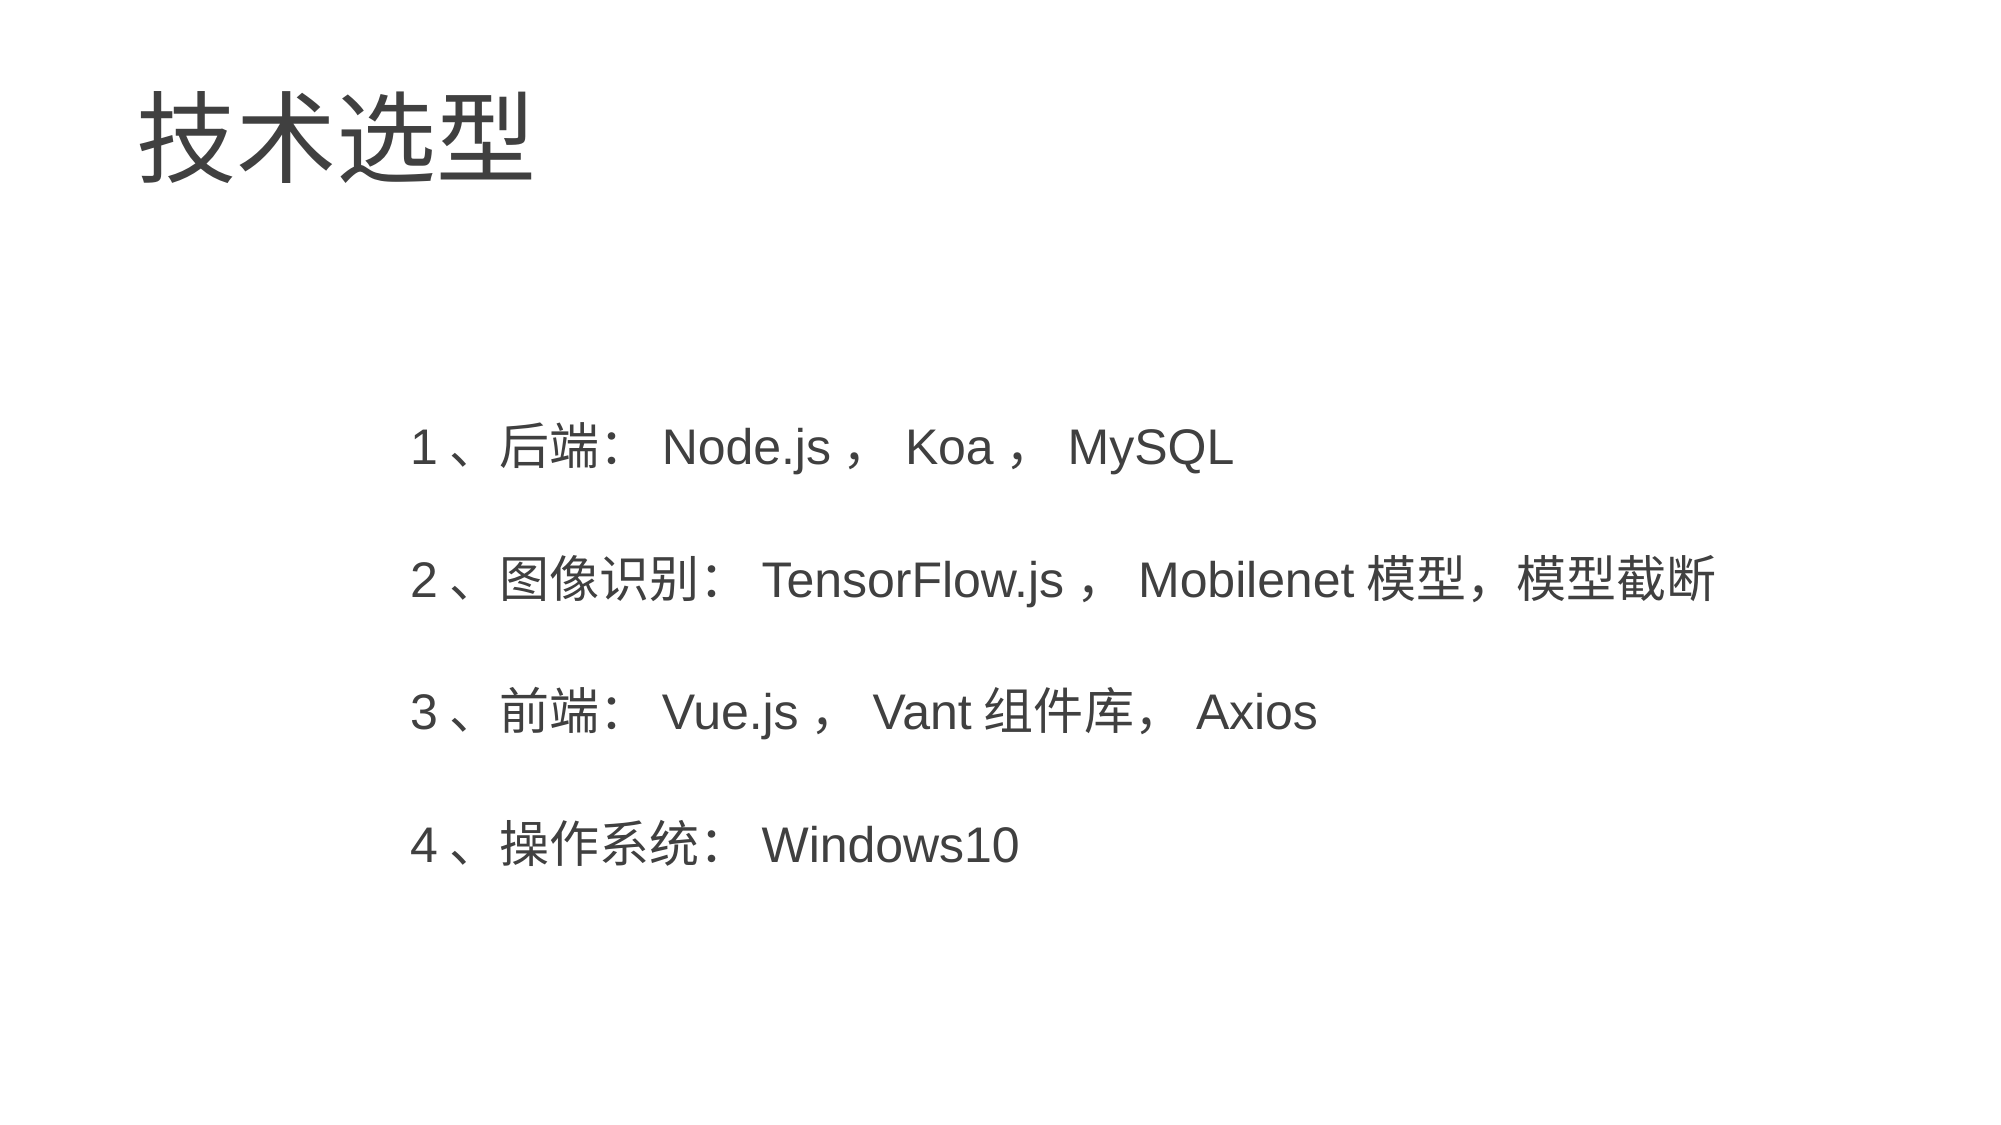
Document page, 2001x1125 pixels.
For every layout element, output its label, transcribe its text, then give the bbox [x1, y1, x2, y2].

text_box 技术选型 [121, 68, 552, 204]
text_box 1、后端：Node.js，Koa，MySQL 2、图像识别：TensorFlow.js，Mobilenet模型，模型截断 3、前端：Vue.js，Vant组件库，Axios 4、操作系统：Windows10 [320, 347, 1758, 880]
